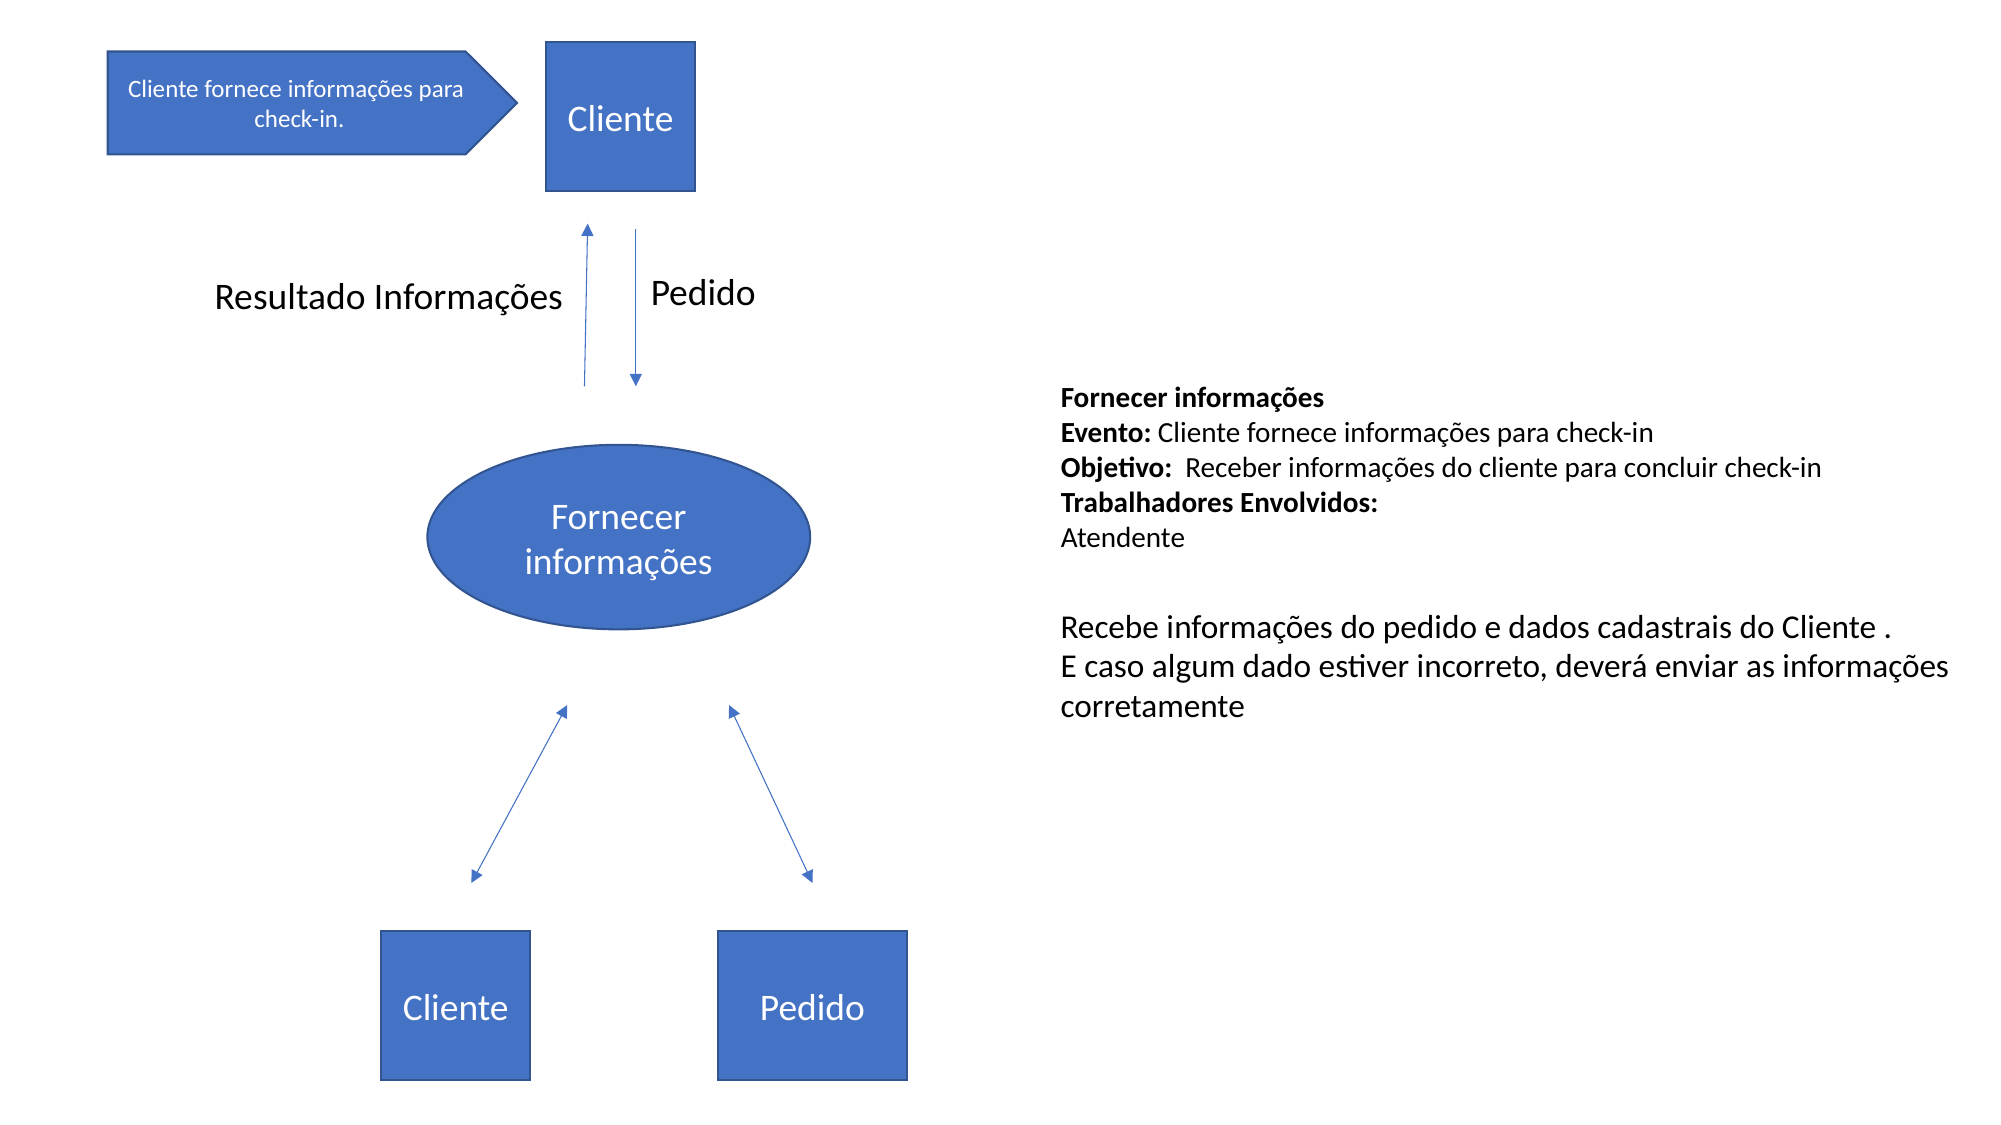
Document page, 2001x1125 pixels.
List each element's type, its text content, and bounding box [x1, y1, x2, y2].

text_box Pedido [636, 260, 782, 321]
text_box Recebe informações do pedido e dados cadastrais do Cliente . E caso algum dado estiver incorreto, deverá enviar as informações corretamente [1045, 597, 1976, 732]
text_box Fornecer informações [426, 443, 812, 631]
text_box Resultado Informações [199, 265, 584, 325]
text_box Cliente [545, 41, 696, 192]
text_box Pedido [717, 930, 908, 1081]
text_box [471, 704, 568, 883]
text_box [584, 223, 588, 387]
text_box Cliente [380, 930, 531, 1081]
text_box Fornecer informações Evento: Cliente fornece informações para check-in Objetivo: Receber informações do cliente para concluir check-in Trabalhadores Envolvidos: Atendente [1045, 371, 1847, 561]
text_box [729, 704, 813, 883]
text_box Cliente fornece informações para check-in. [106, 50, 519, 156]
